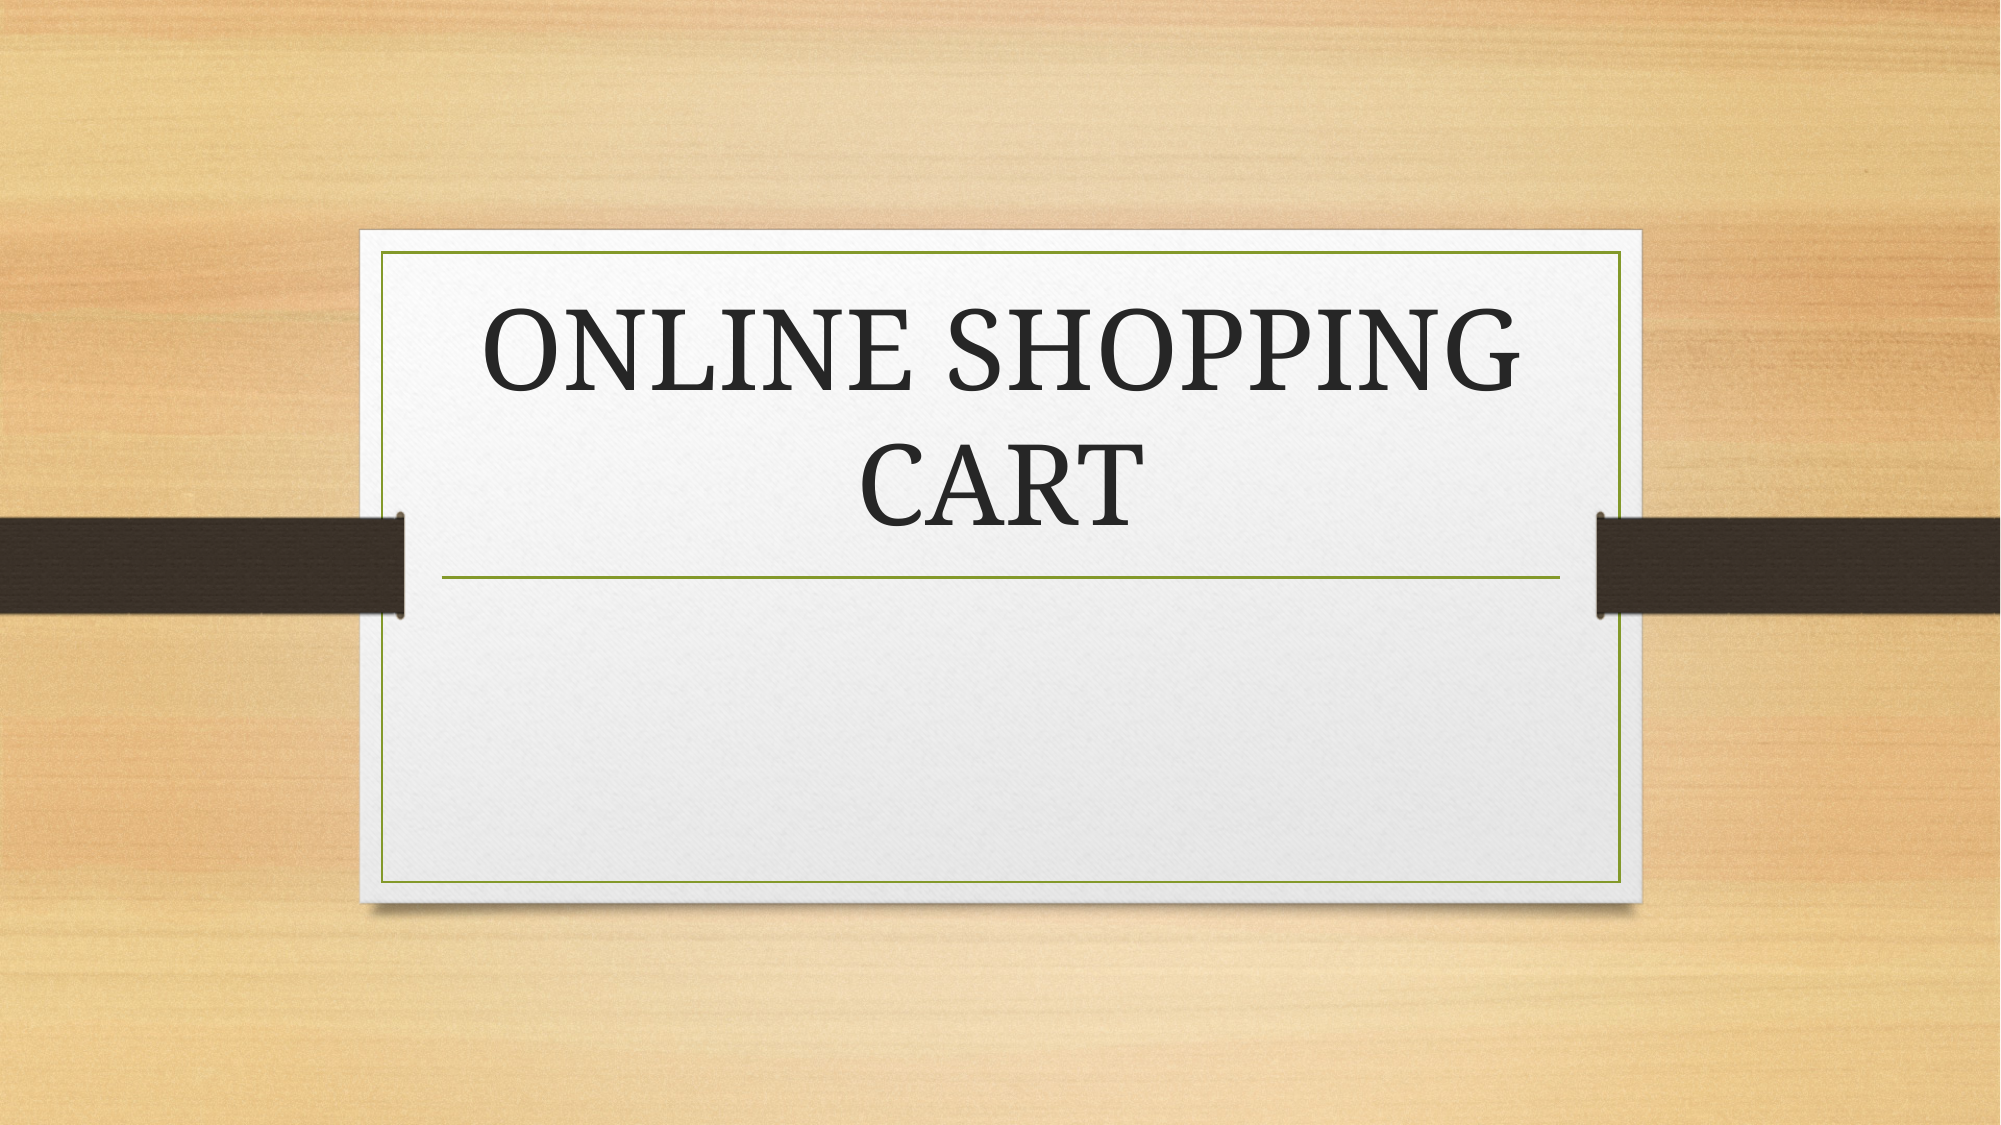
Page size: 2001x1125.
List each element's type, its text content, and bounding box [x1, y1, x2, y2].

title ONLINE SHOPPING CART [441, 306, 1560, 556]
picture [0, 0, 2001, 1125]
